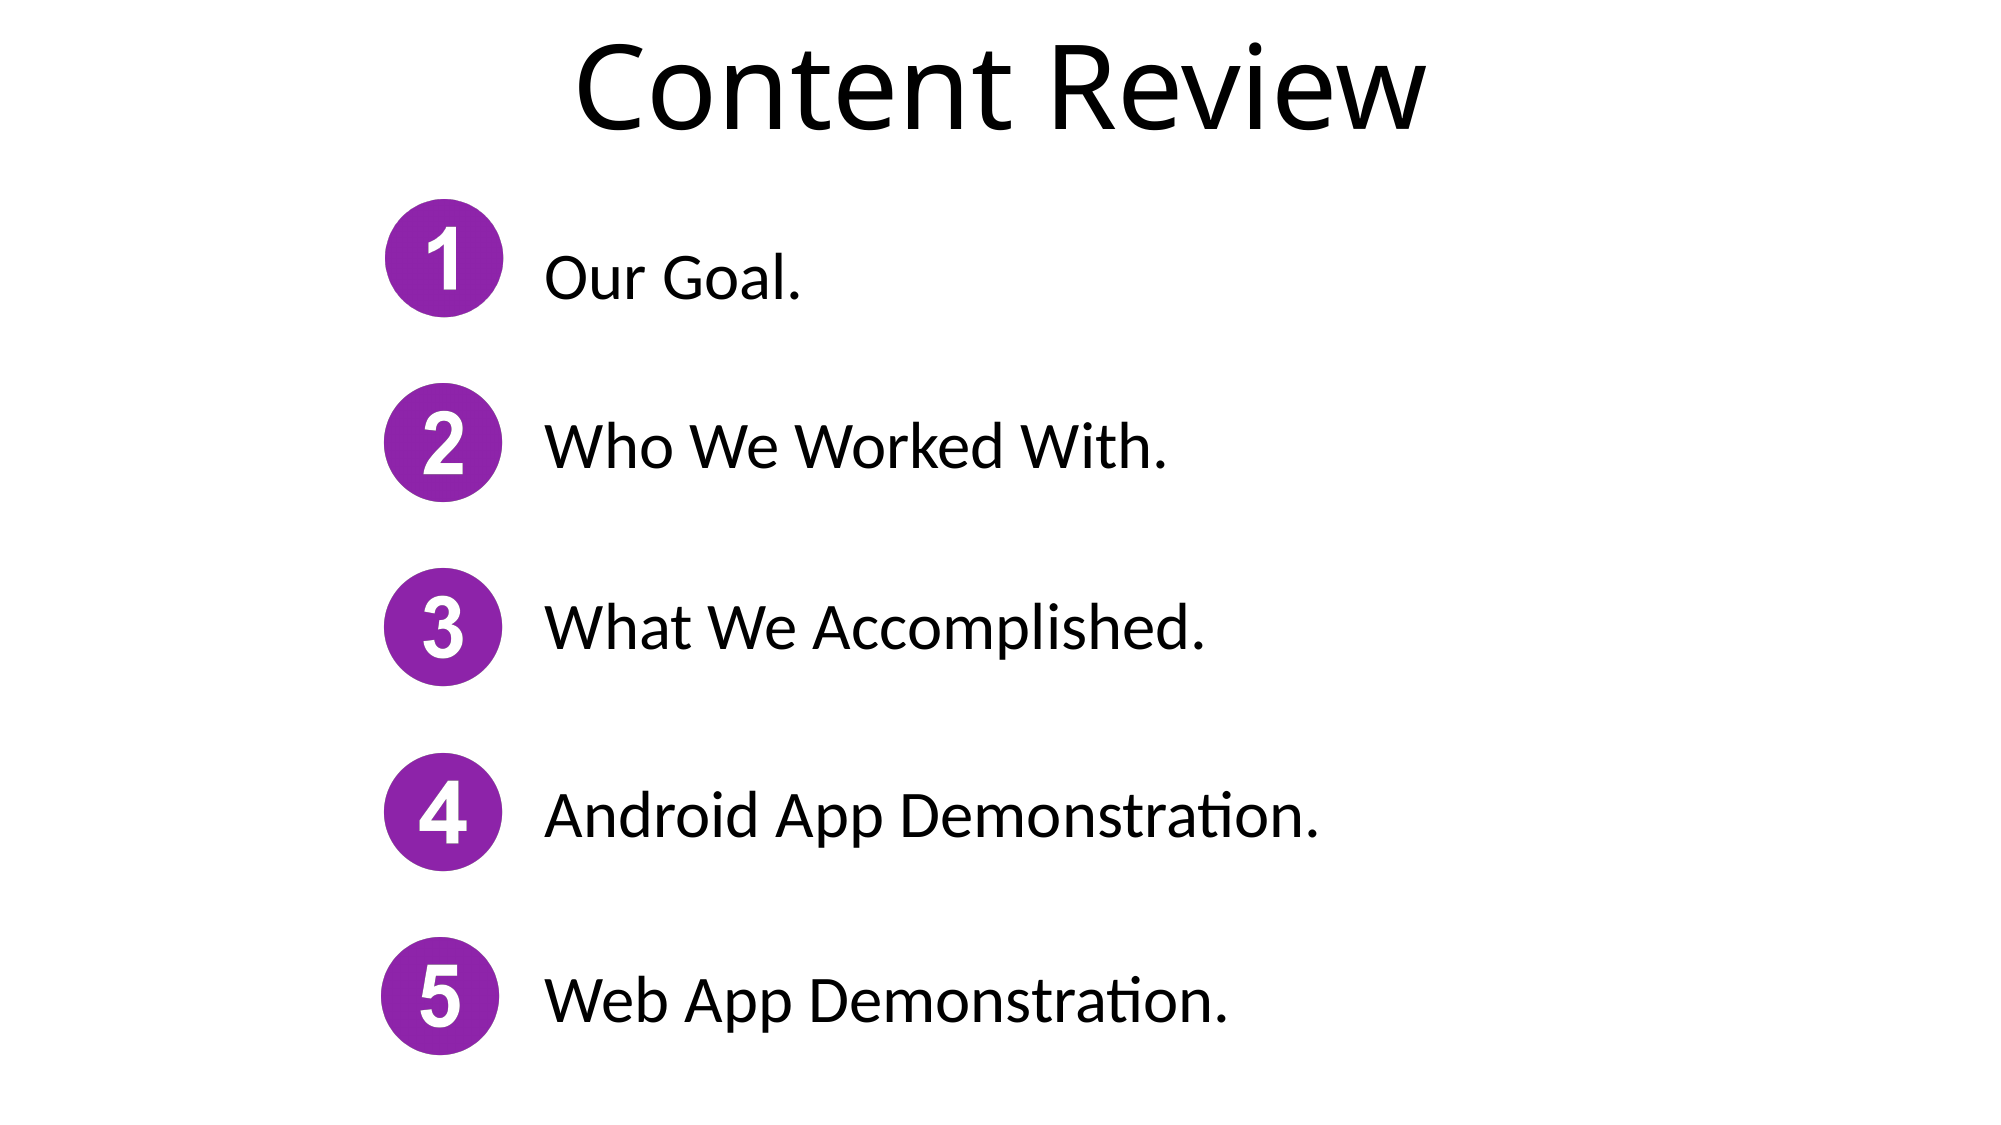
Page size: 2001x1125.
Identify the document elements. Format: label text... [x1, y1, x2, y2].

text_box Our Goal. [530, 225, 1239, 320]
text_box Web App Demonstration. [530, 948, 1406, 1044]
picture [377, 933, 503, 1060]
text_box Android App Demonstration. [530, 763, 1406, 859]
text_box What We Accomplished. [530, 575, 1293, 670]
picture [380, 564, 506, 690]
picture [380, 749, 506, 875]
picture [380, 379, 506, 506]
text_box Who We Worked With. [530, 394, 1239, 490]
title Content Review [249, 20, 1750, 163]
picture [381, 195, 507, 321]
